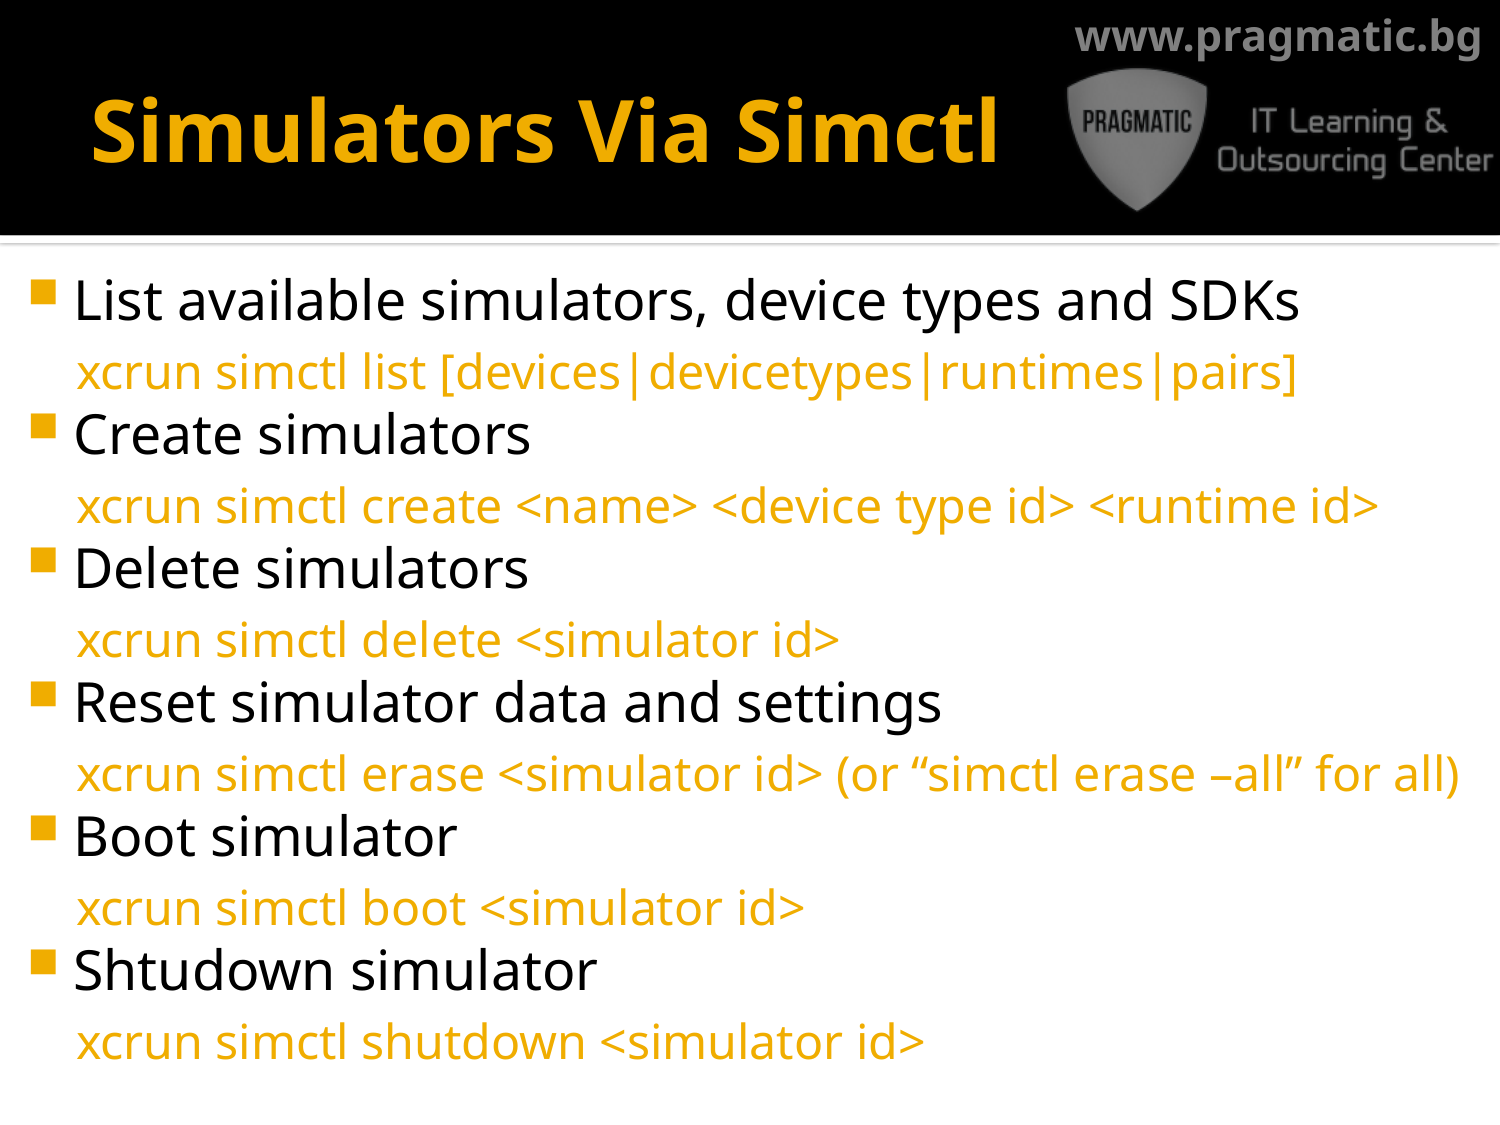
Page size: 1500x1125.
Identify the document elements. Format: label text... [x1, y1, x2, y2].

picture [1063, 62, 1500, 217]
title Simulators Via Simctl [75, 24, 1063, 231]
list List available simulators, device types and SDKs xcrun simctl list [devices|devicetypes|runtimes|pairs] Create simulators xcrun simctl create <name> <device type id> <runtime id> Delete simulators xcrun simctl delete <simulator id> Reset simulator data and settings xcrun simctl erase <simulator id> (or “simctl erase –all” for all) Boot simulator xcrun simctl boot <simulator id> Shtudown simulator xcrun simctl shutdown <simulator id> [0, 249, 1500, 1125]
